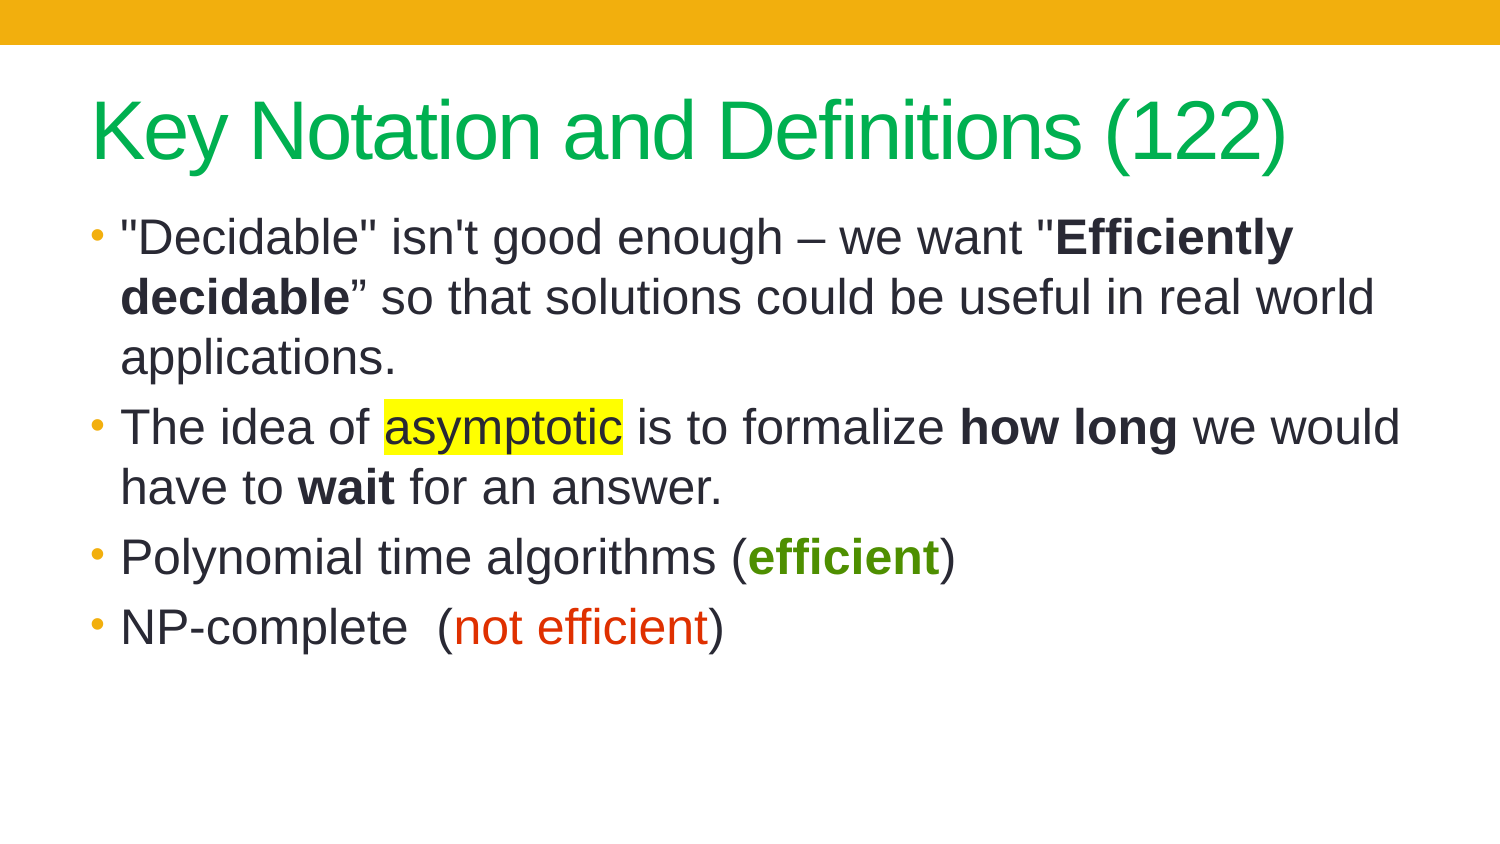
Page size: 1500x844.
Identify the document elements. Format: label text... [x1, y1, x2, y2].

title Key Notation and Definitions (122) [75, 65, 1425, 188]
list "Decidable" isn't good enough – we want "Efficiently decidable” so that solutions could be useful in real world applications. The idea of asymptotic is to formalize how long we would have to wait for an answer. Polynomial time algorithms (efficient) NP-complete (not efficient) [75, 196, 1425, 778]
